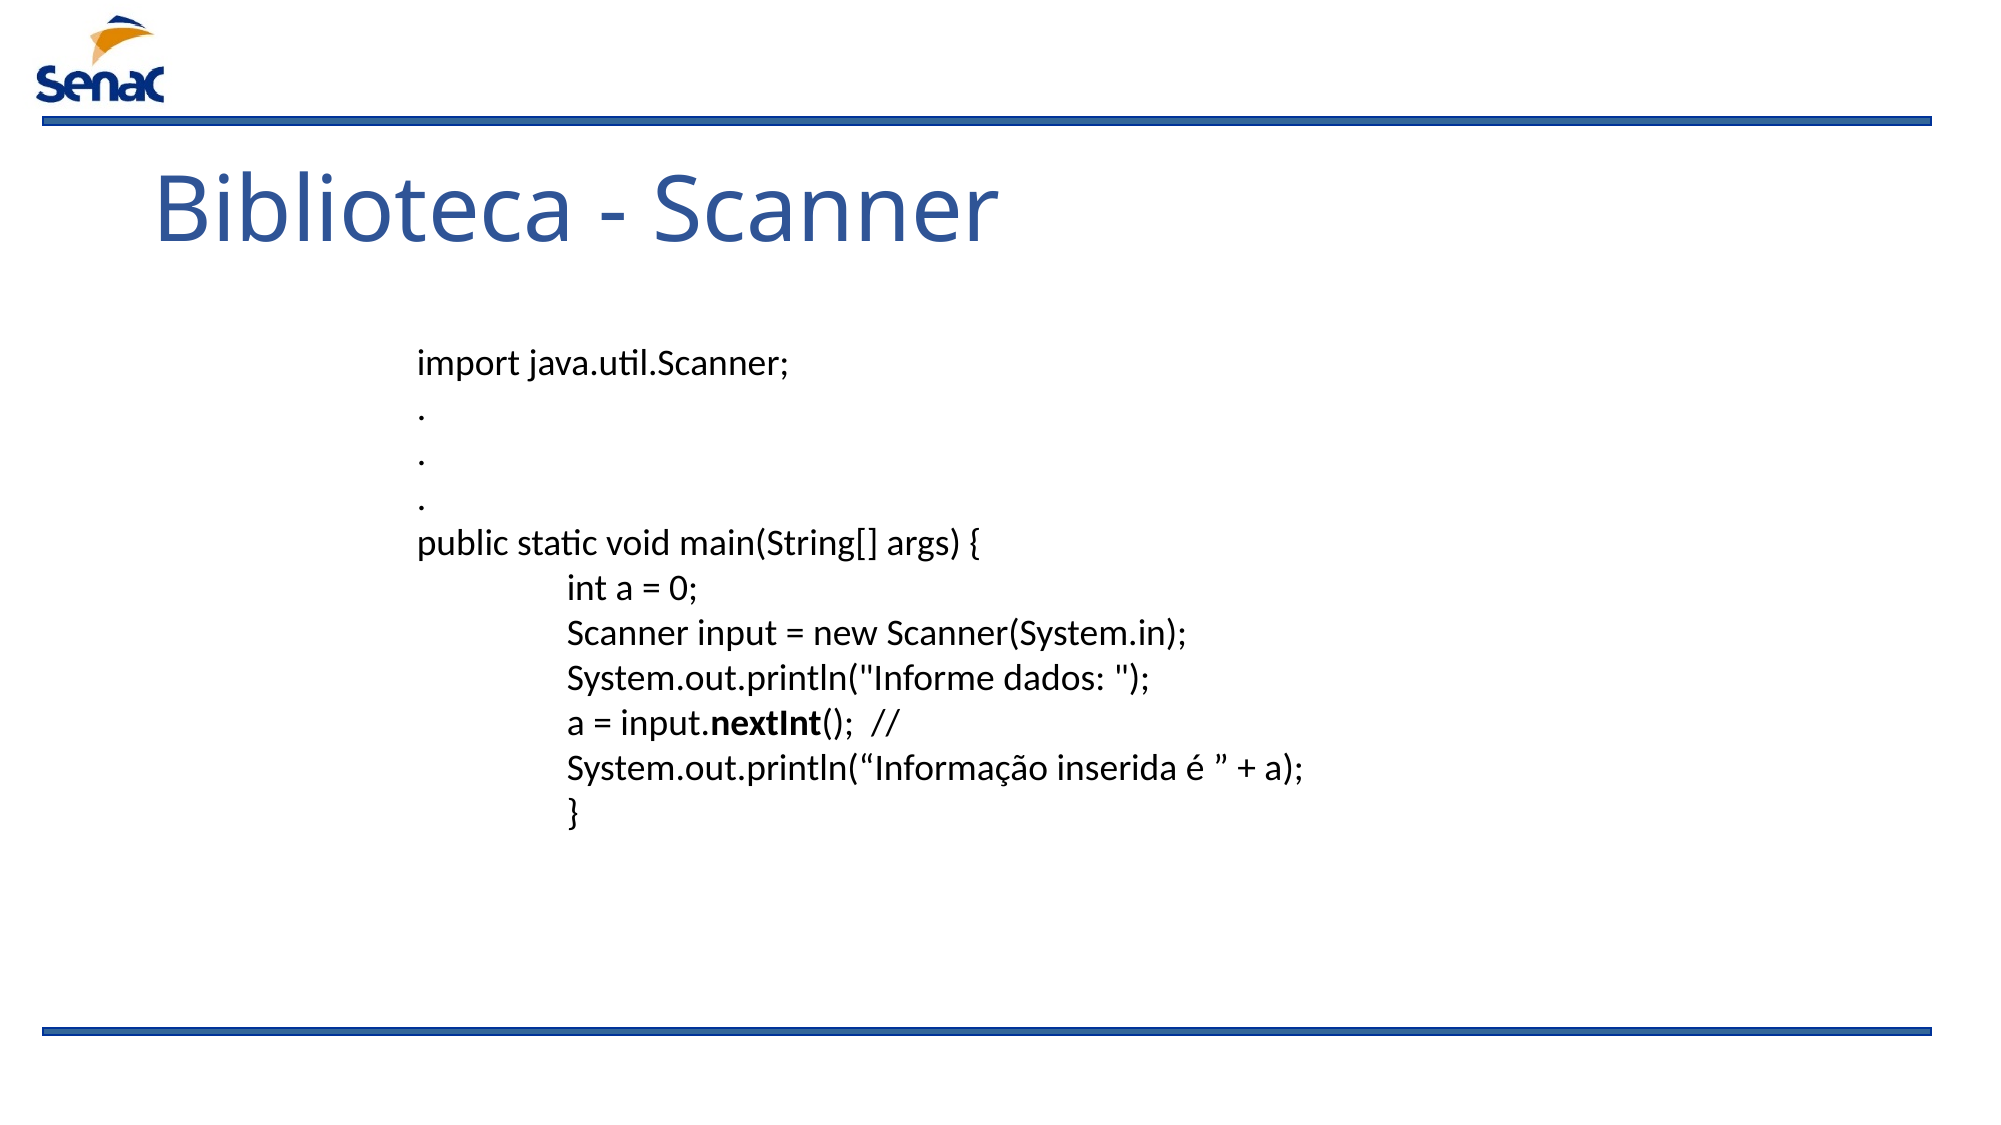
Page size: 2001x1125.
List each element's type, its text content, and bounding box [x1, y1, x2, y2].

text_box import java.util.Scanner; . . . public static void main(String[] args) { int a = 0; Scanner input = new Scanner(System.in); System.out.println("Informe dados: "); a = input.nextInt(); // System.out.println(“Informação inserida é ” + a); } [402, 330, 1657, 841]
picture [22, 3, 177, 117]
title Biblioteca - Scanner [137, 146, 1863, 278]
